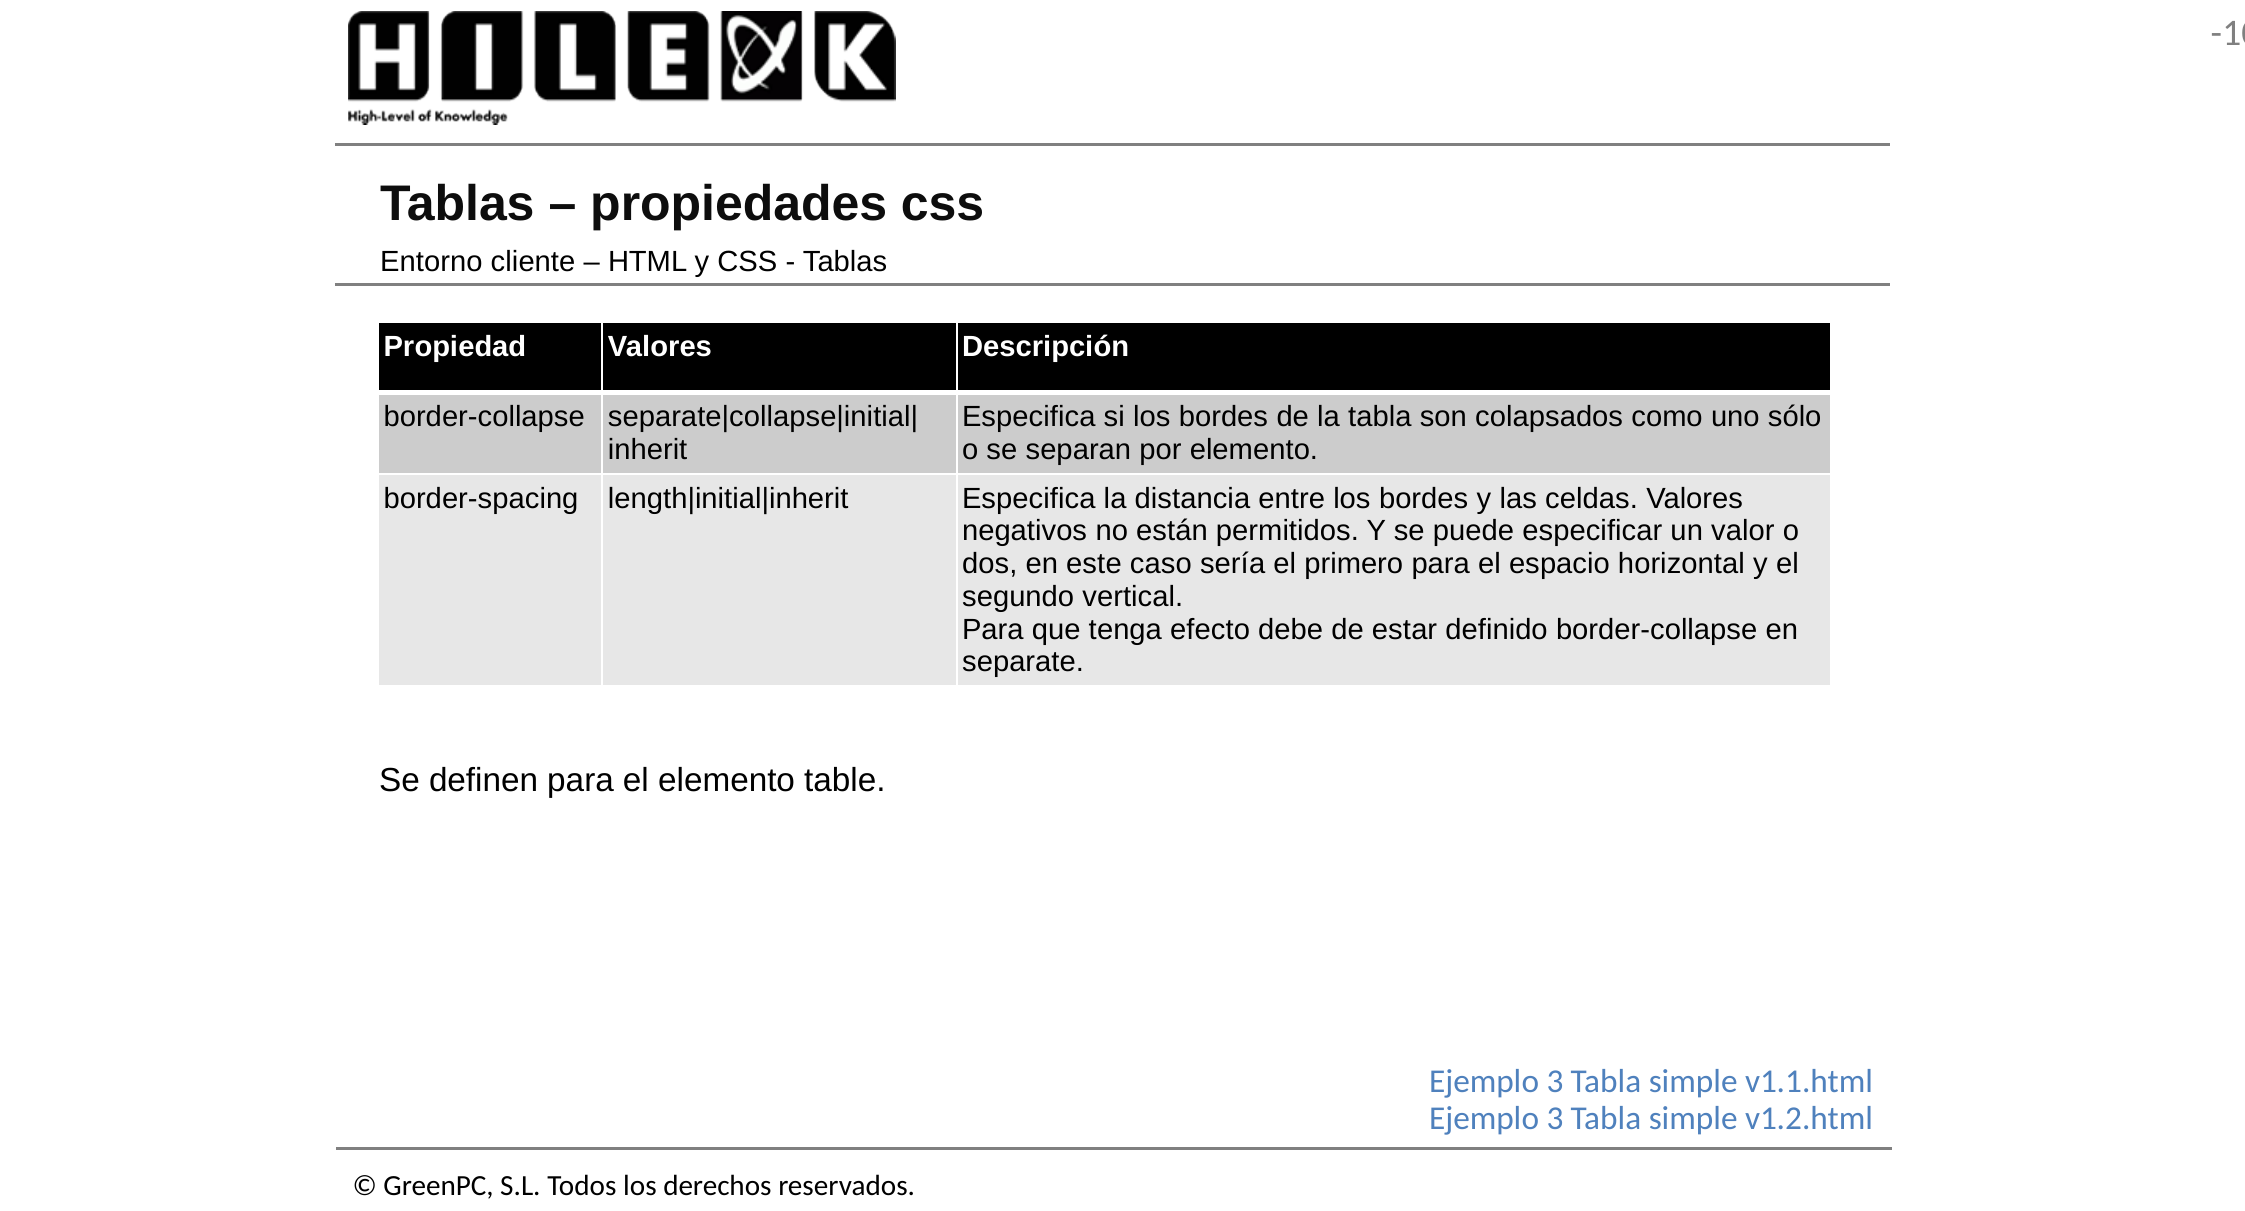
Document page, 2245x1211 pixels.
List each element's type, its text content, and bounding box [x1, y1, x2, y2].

title Tablas – propiedades css [360, 159, 1879, 241]
table_cell separate|collapse|initial| inherit [603, 395, 956, 473]
text_box Ejemplo 3 Tabla simple v1.1.html [1414, 1051, 1889, 1088]
picture [348, 11, 896, 125]
table_cell length|initial|inherit [603, 475, 956, 685]
table_cell Especifica la distancia entre los bordes y las celdas. Valores negativos no están permitidos. Y se puede especificar un valor o dos, en este caso sería el primero para el espacio horizontal y el segundo vertical. Para que tenga efecto debe de estar definido border-collapse en separate. [958, 475, 1830, 685]
table_cell border-spacing [379, 475, 601, 685]
table_header Valores [603, 323, 956, 390]
table_header Descripción [958, 323, 1830, 390]
table_header Propiedad [379, 323, 601, 390]
list Entorno cliente – HTML y CSS - Tablas [360, 231, 1501, 288]
table_cell Especifica si los bordes de la tabla son colapsados como uno sólo o se separan por elemento. [958, 395, 1830, 473]
text_box Se definen para el elemento table. [364, 750, 1843, 806]
text_box Ejemplo 3 Tabla simple v1.2.html [1414, 1088, 1889, 1144]
table_cell border-collapse [379, 395, 601, 473]
